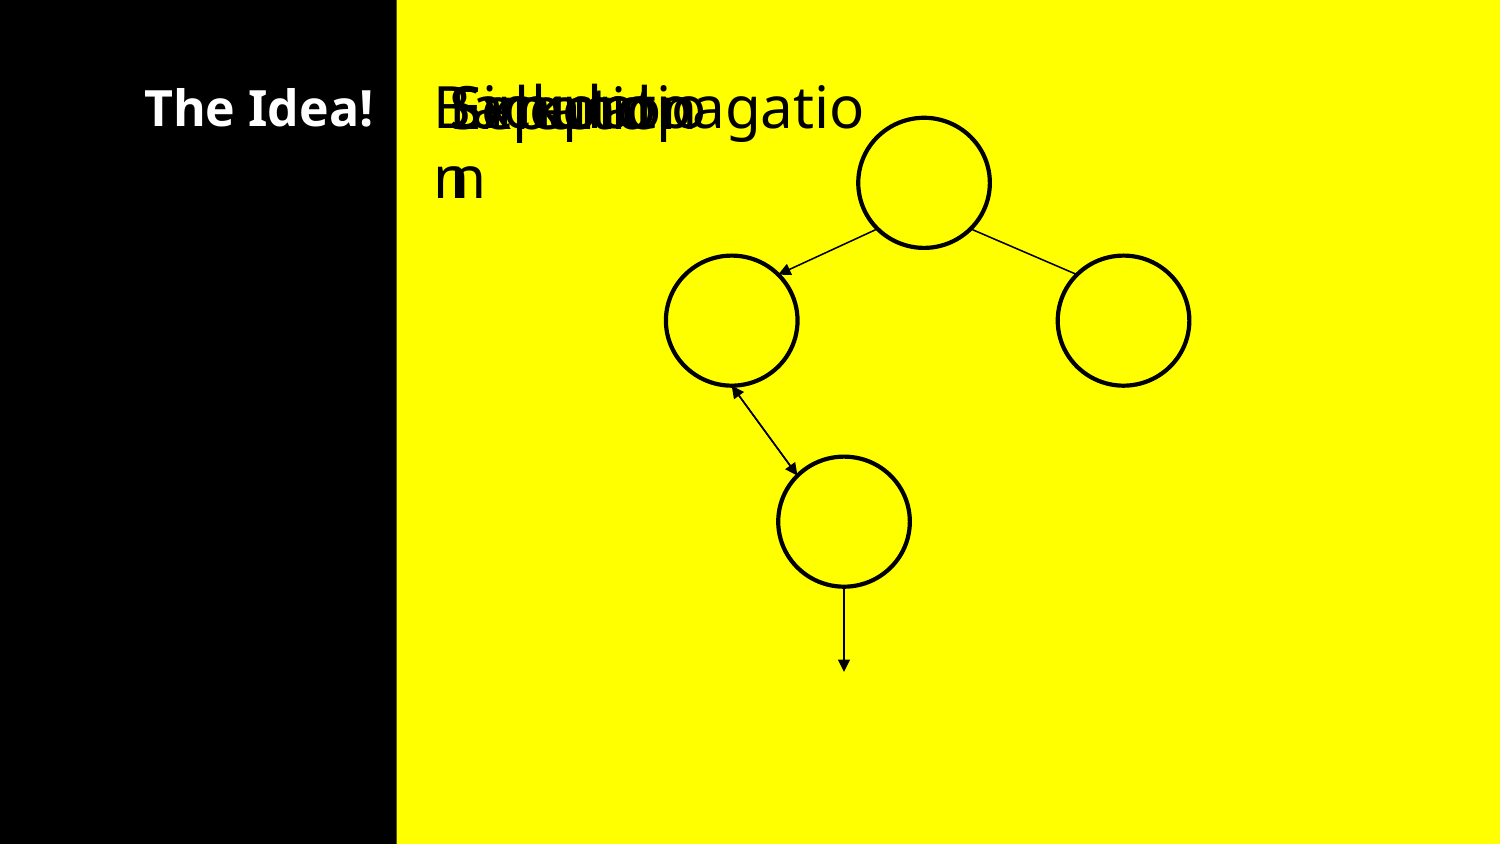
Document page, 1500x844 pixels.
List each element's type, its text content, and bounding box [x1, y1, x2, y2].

text_box The Idea! [109, 0, 389, 229]
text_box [777, 228, 878, 275]
text_box [1055, 253, 1192, 388]
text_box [970, 228, 1078, 275]
text_box Backpropagation [418, 62, 910, 218]
text_box [776, 454, 912, 589]
text_box [663, 253, 800, 388]
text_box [731, 385, 798, 476]
text_box [866, 115, 992, 251]
